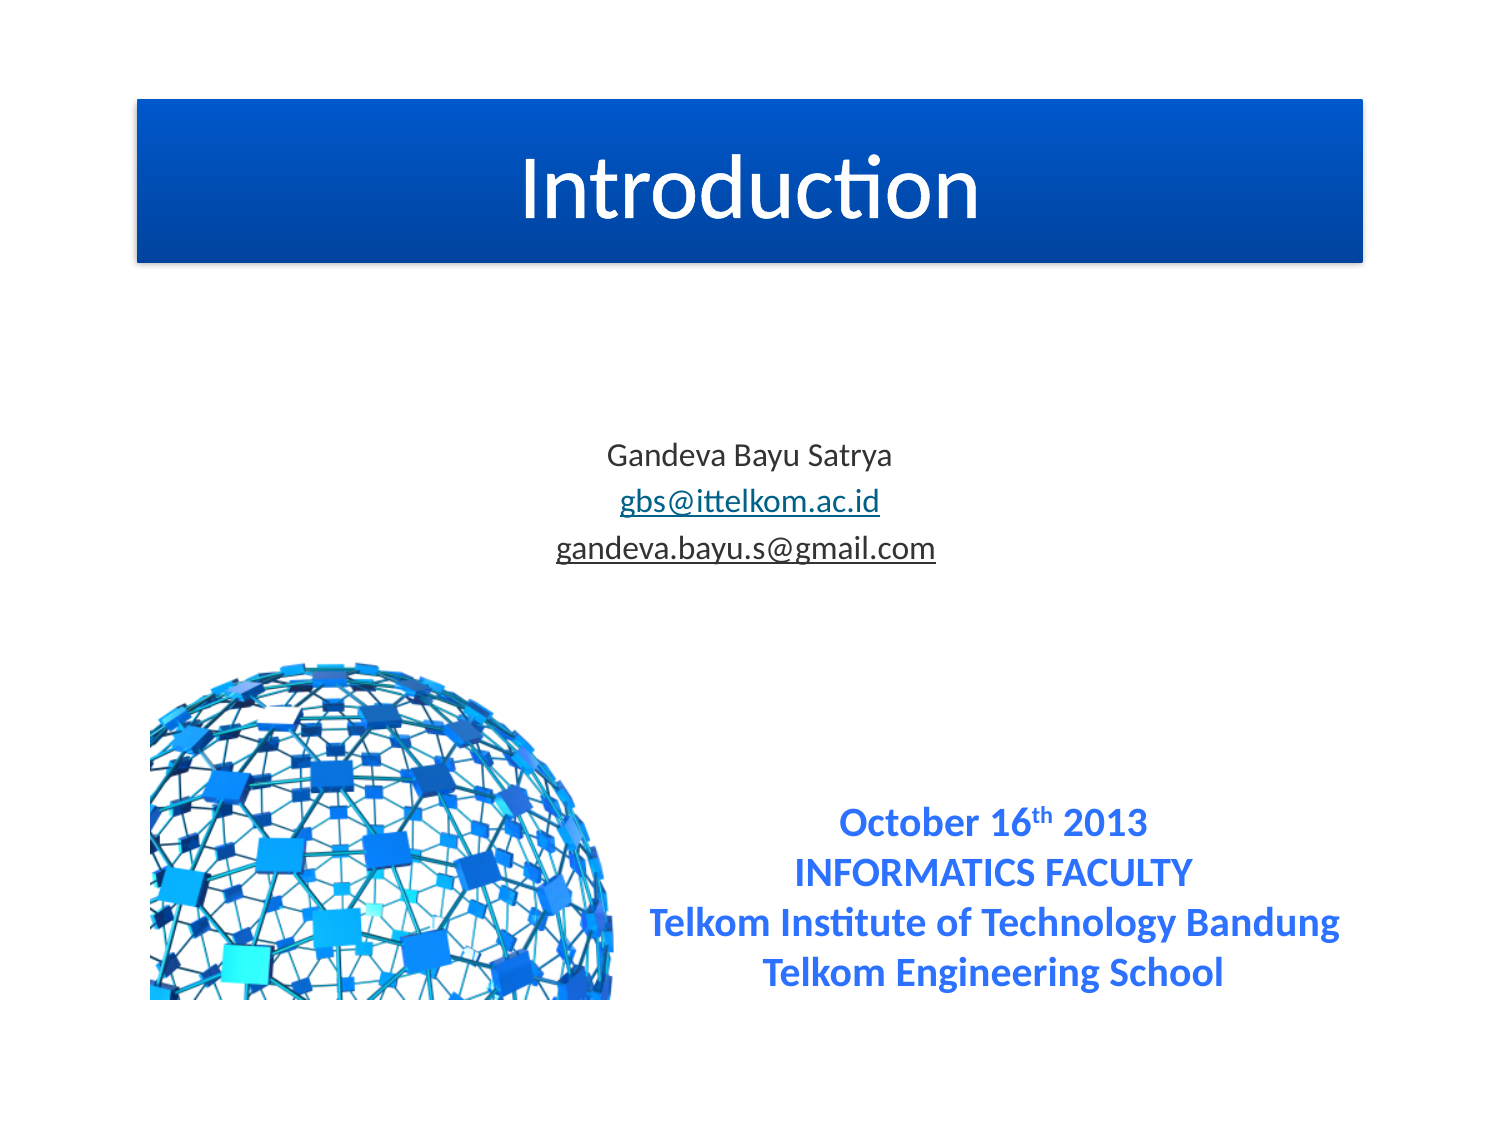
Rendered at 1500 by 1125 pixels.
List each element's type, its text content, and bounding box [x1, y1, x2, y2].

title Introduction [137, 99, 1363, 263]
text_box October 16th 2013 INFORMATICS FACULTY Telkom Institute of Technology Bandung Telkom Engineering School [653, 787, 1363, 1003]
picture [156, 727, 162, 735]
subtitle Gandeva Bayu Satrya gbs@ittelkom.ac.id gandeva.bayu.s@gmail.com [225, 425, 1275, 575]
picture [149, 624, 651, 1001]
